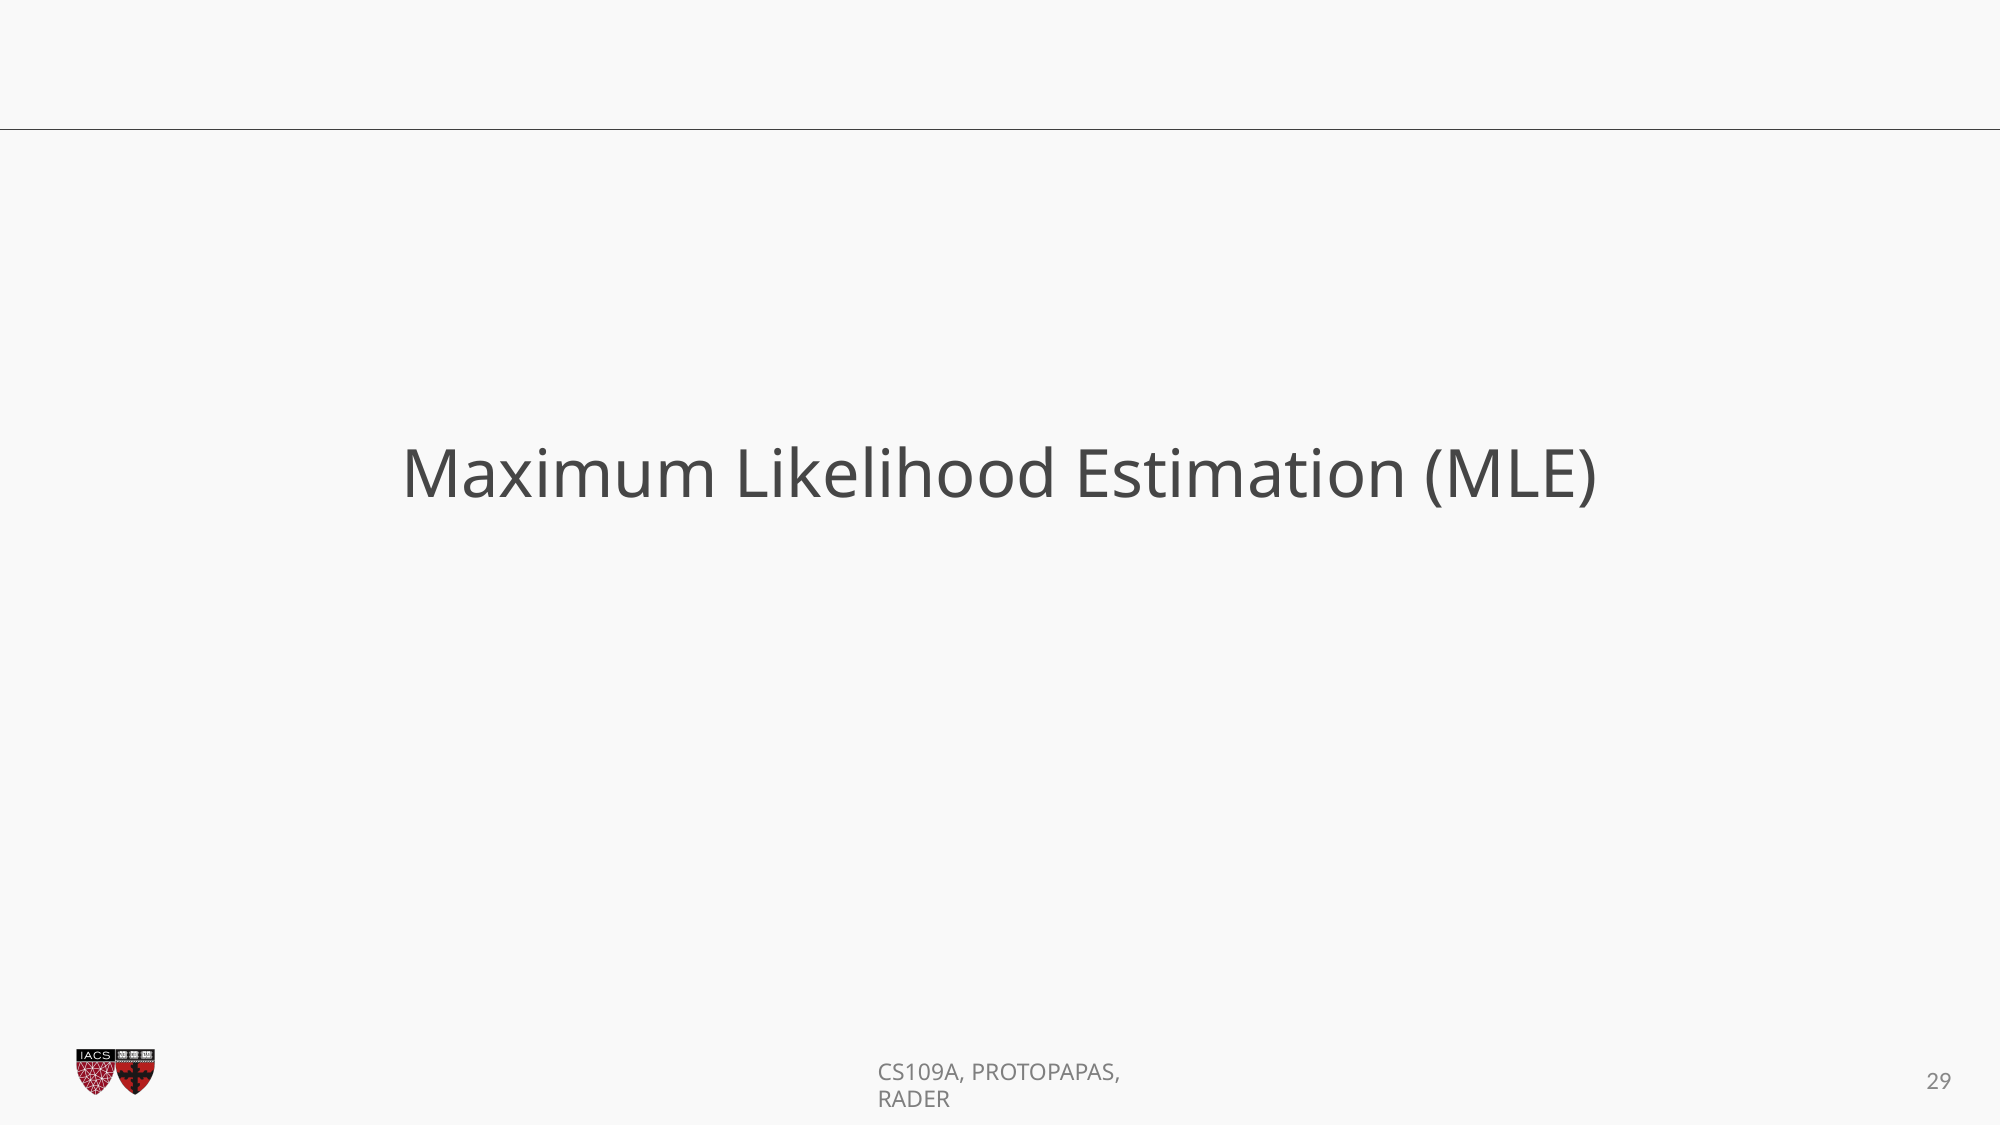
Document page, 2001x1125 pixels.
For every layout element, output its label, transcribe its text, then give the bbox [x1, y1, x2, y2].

picture [75, 1049, 155, 1095]
slide_number ‹#› [1500, 1050, 1967, 1110]
title Maximum Likelihood Estimation (MLE) [57, 423, 1943, 549]
